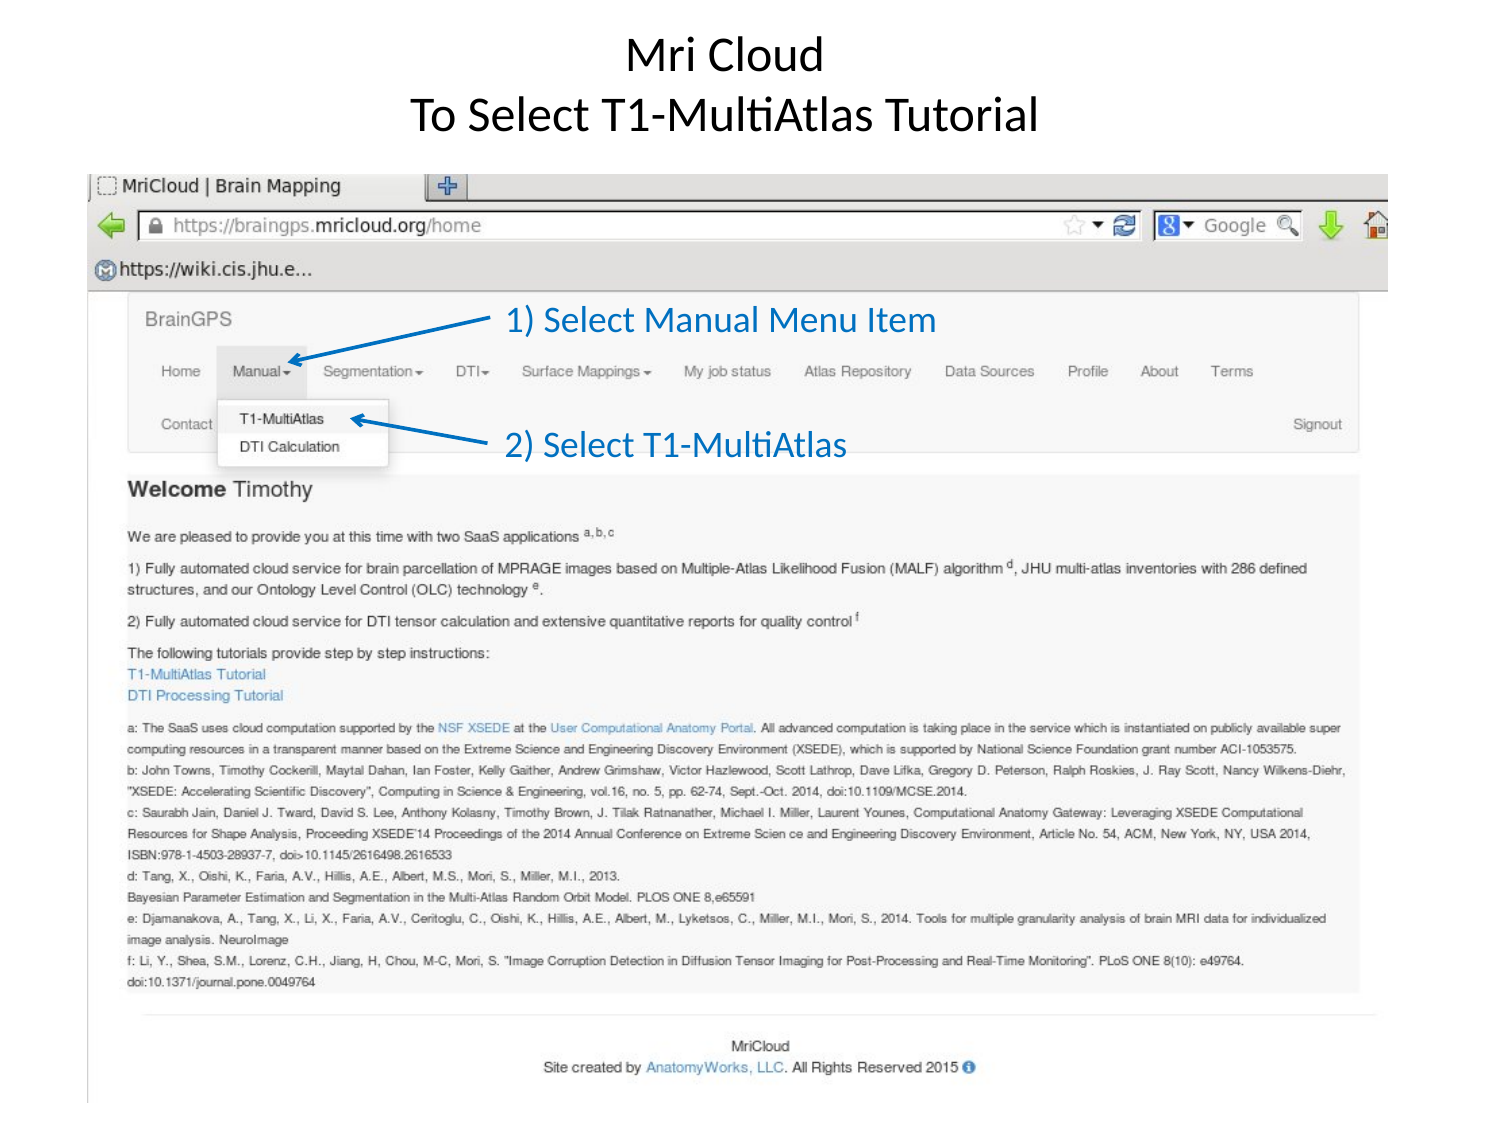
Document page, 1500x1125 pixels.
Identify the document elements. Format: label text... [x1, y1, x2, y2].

text_box Mri Cloud To Select T1-MultiAtlas Tutorial [75, 0, 1375, 163]
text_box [349, 418, 488, 444]
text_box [287, 317, 488, 363]
picture [87, 174, 1388, 1103]
